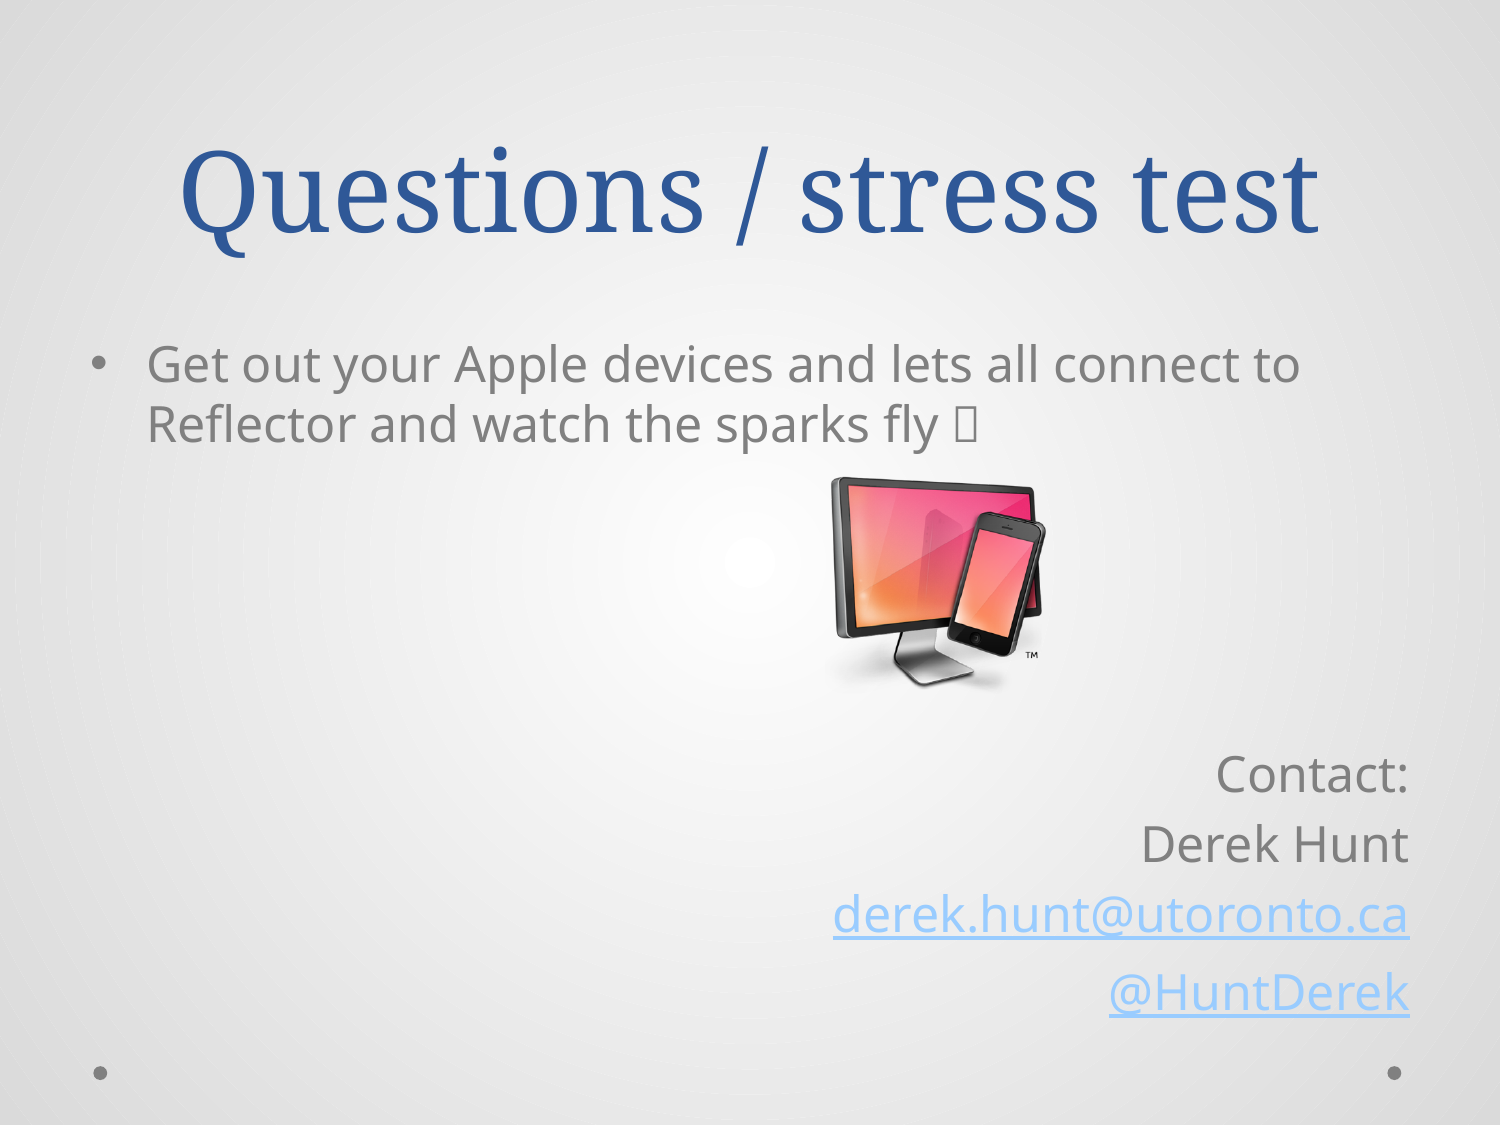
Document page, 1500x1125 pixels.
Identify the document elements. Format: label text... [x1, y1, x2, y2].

list Get out your Apple devices and lets all connect to Reflector and watch the sparks fly  Contact: Derek Hunt derek.hunt@utoronto.ca @HuntDerek [75, 324, 1425, 1050]
picture [824, 474, 1051, 701]
title Questions / stress test [75, 0, 1425, 263]
